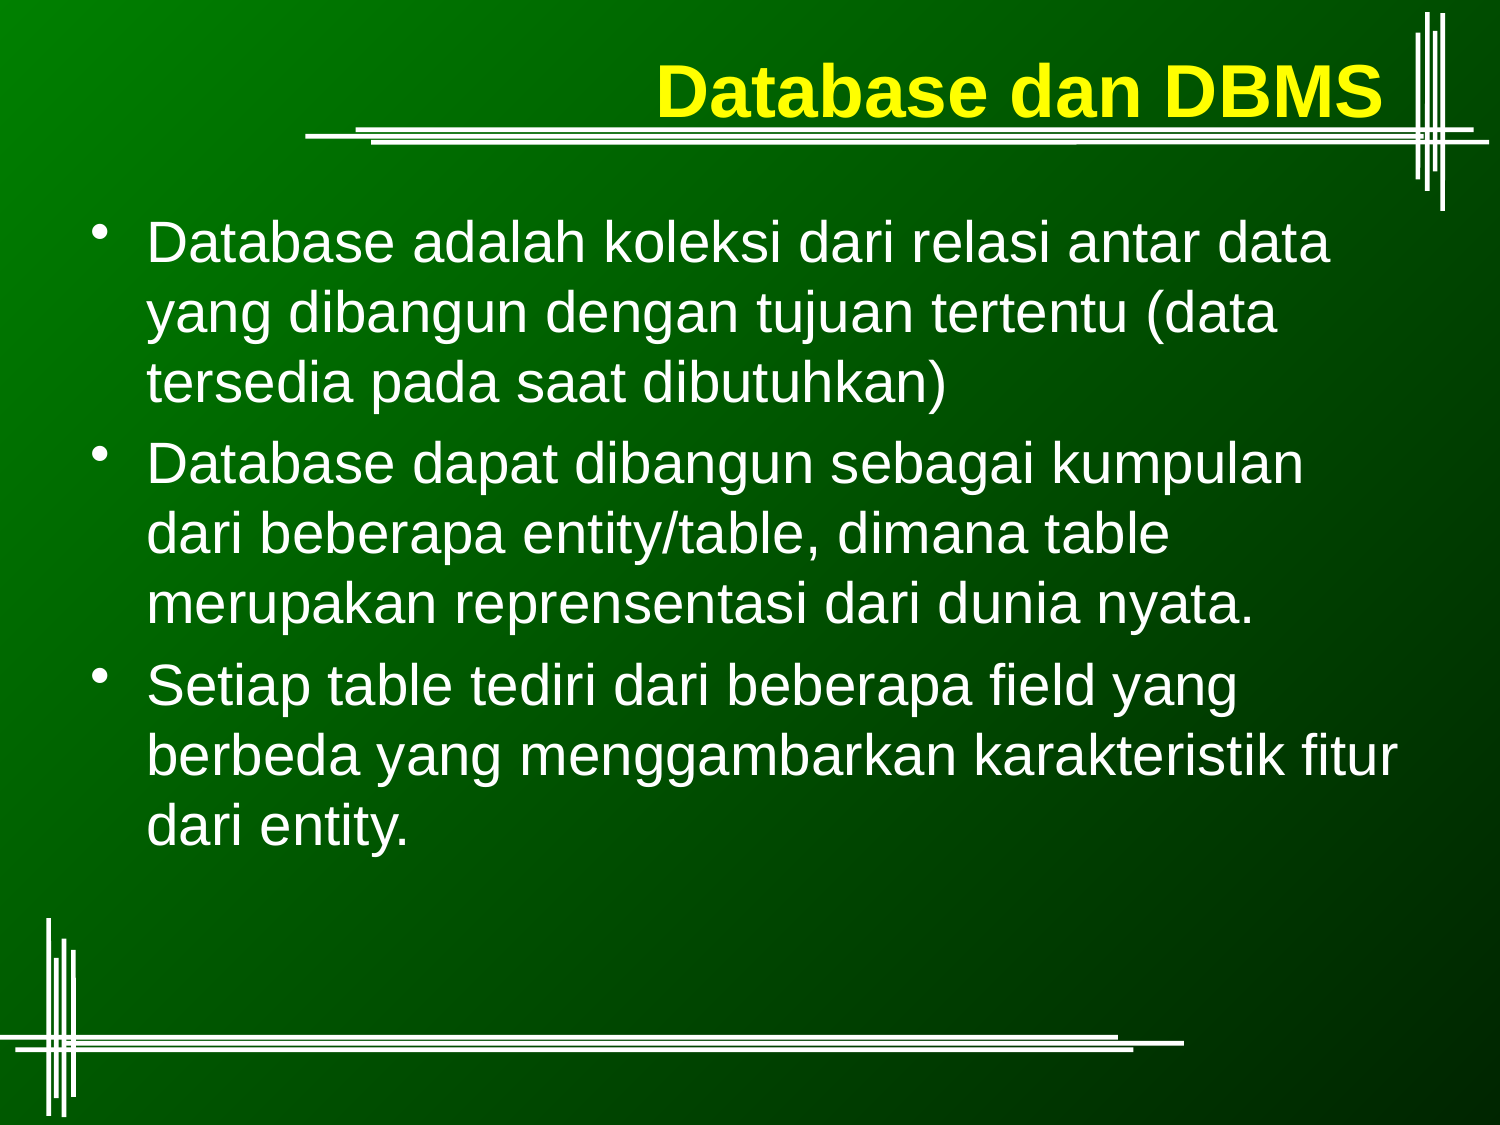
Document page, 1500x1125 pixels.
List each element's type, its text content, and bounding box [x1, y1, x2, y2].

list Database adalah koleksi dari relasi antar data yang dibangun dengan tujuan tertentu (data tersedia pada saat dibutuhkan) Database dapat dibangun sebagai kumpulan dari beberapa entity/table, dimana table merupakan reprensentasi dari dunia nyata. Setiap table tediri dari beberapa field yang berbeda yang menggambarkan karakteristik fitur dari entity. [75, 196, 1425, 1035]
title Database dan DBMS [87, 24, 1401, 152]
